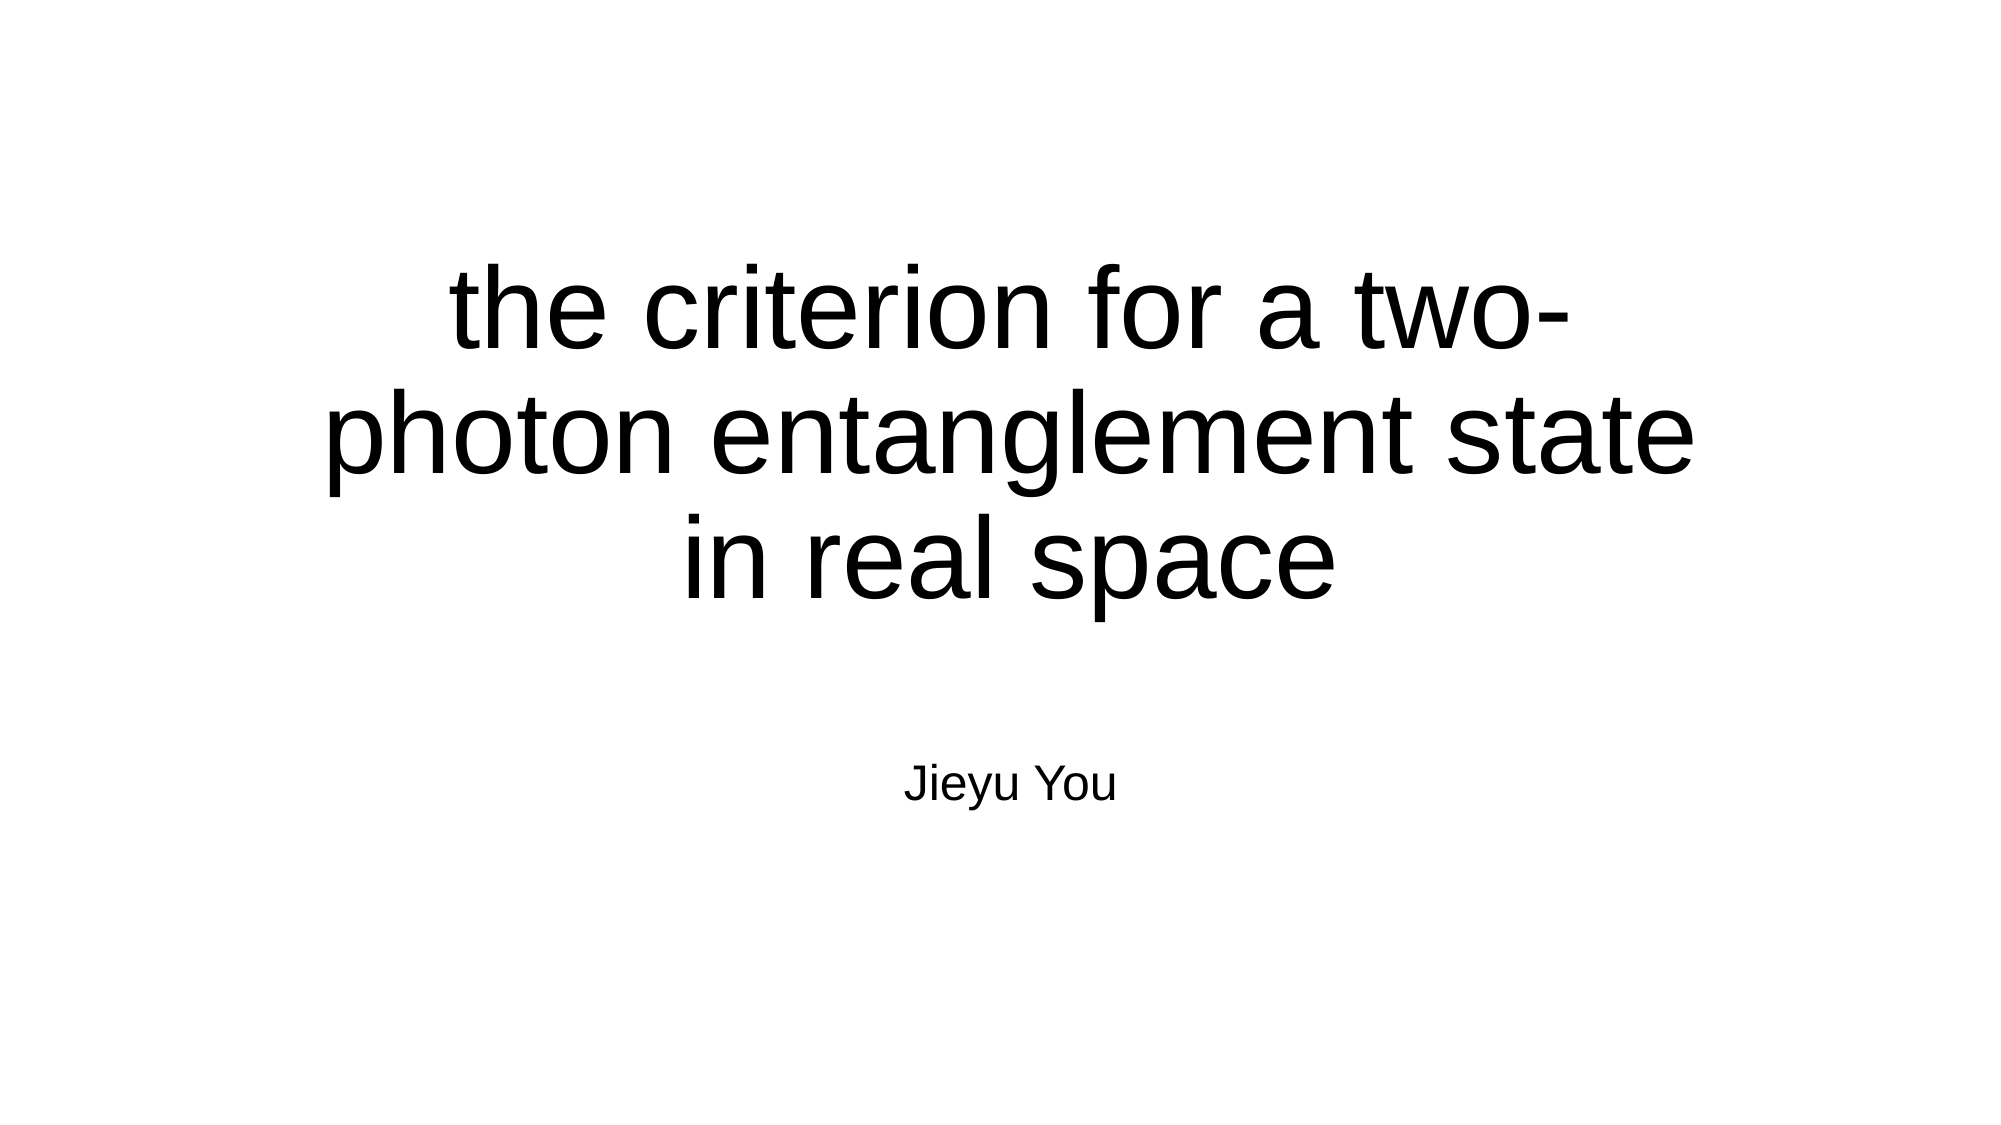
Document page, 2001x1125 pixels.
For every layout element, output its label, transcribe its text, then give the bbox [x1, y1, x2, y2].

title the criterion for a two-photon entanglement state in real space [260, 239, 1761, 632]
subtitle Jieyu You [260, 749, 1761, 1021]
